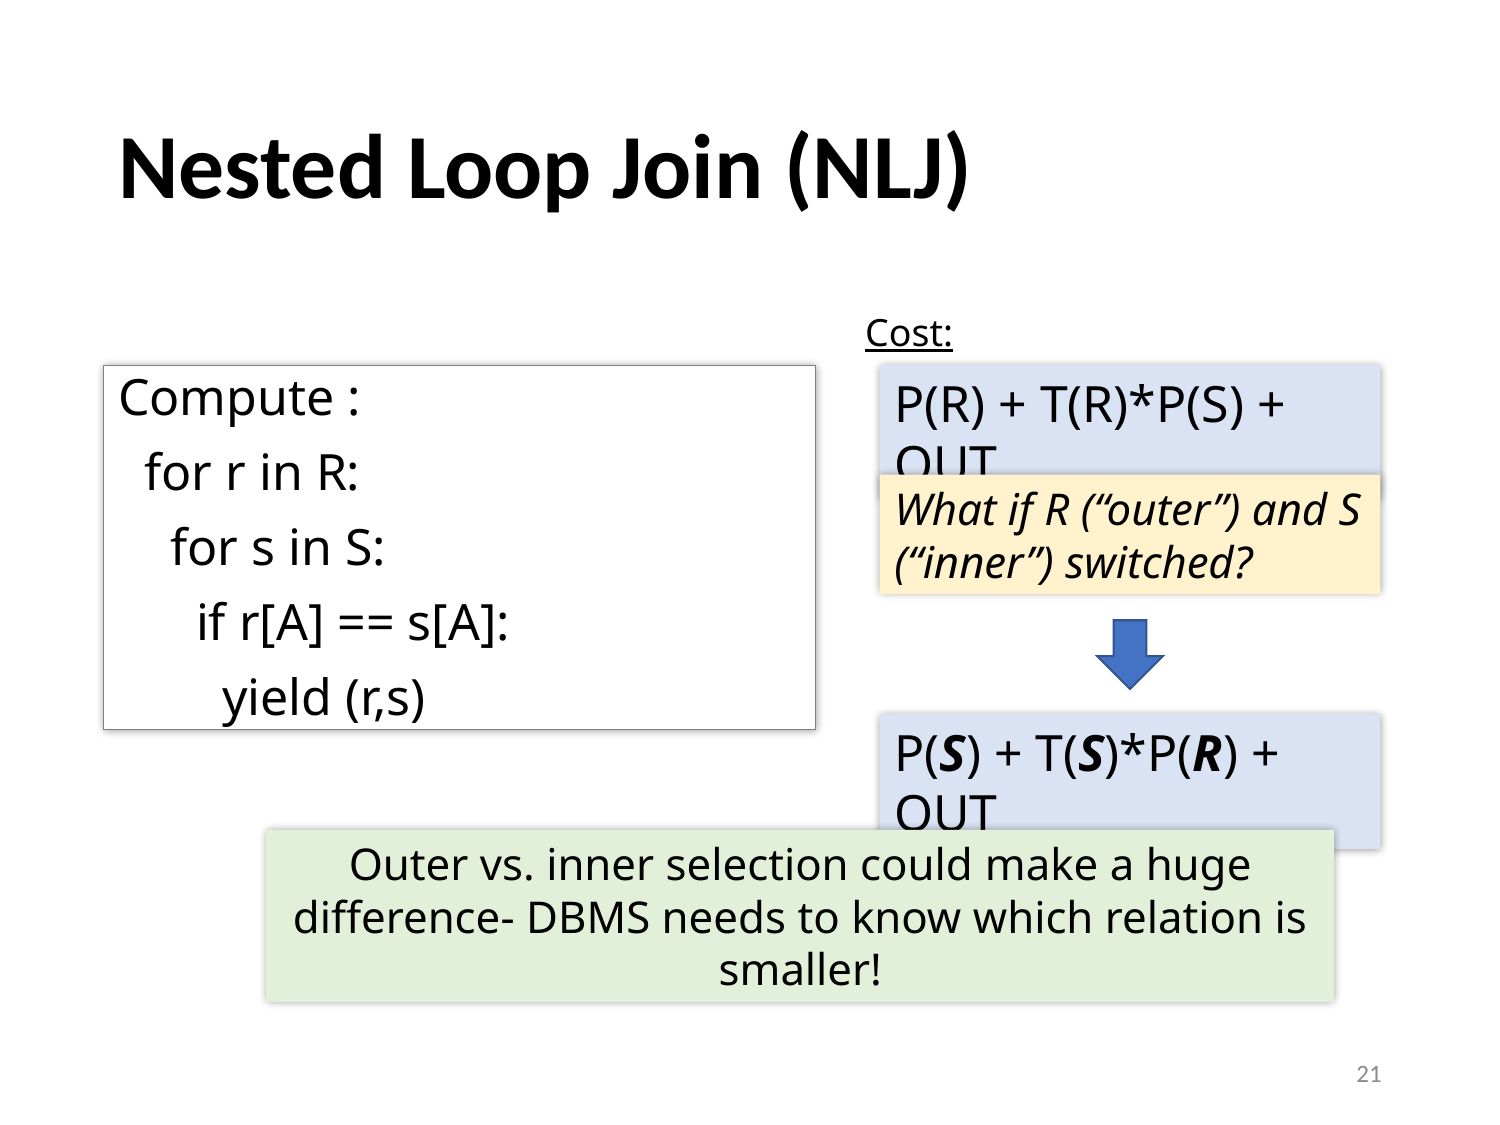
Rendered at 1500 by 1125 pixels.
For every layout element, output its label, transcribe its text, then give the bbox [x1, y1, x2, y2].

text_box Cost: [850, 301, 978, 362]
text_box [1094, 619, 1166, 691]
slide_number 21 [1059, 1042, 1397, 1103]
title Nested Loop Join (NLJ) [103, 59, 1397, 278]
text_box Outer vs. inner selection could make a huge difference- DBMS needs to know which relation is smaller! [266, 829, 1335, 1002]
text_box P(R) + T(R)*P(S) + OUT [879, 365, 1381, 471]
text_box What if R (“outer”) and S (“inner”) switched? [879, 474, 1381, 595]
text_box P(S) + T(S)*P(R) + OUT [879, 714, 1381, 849]
